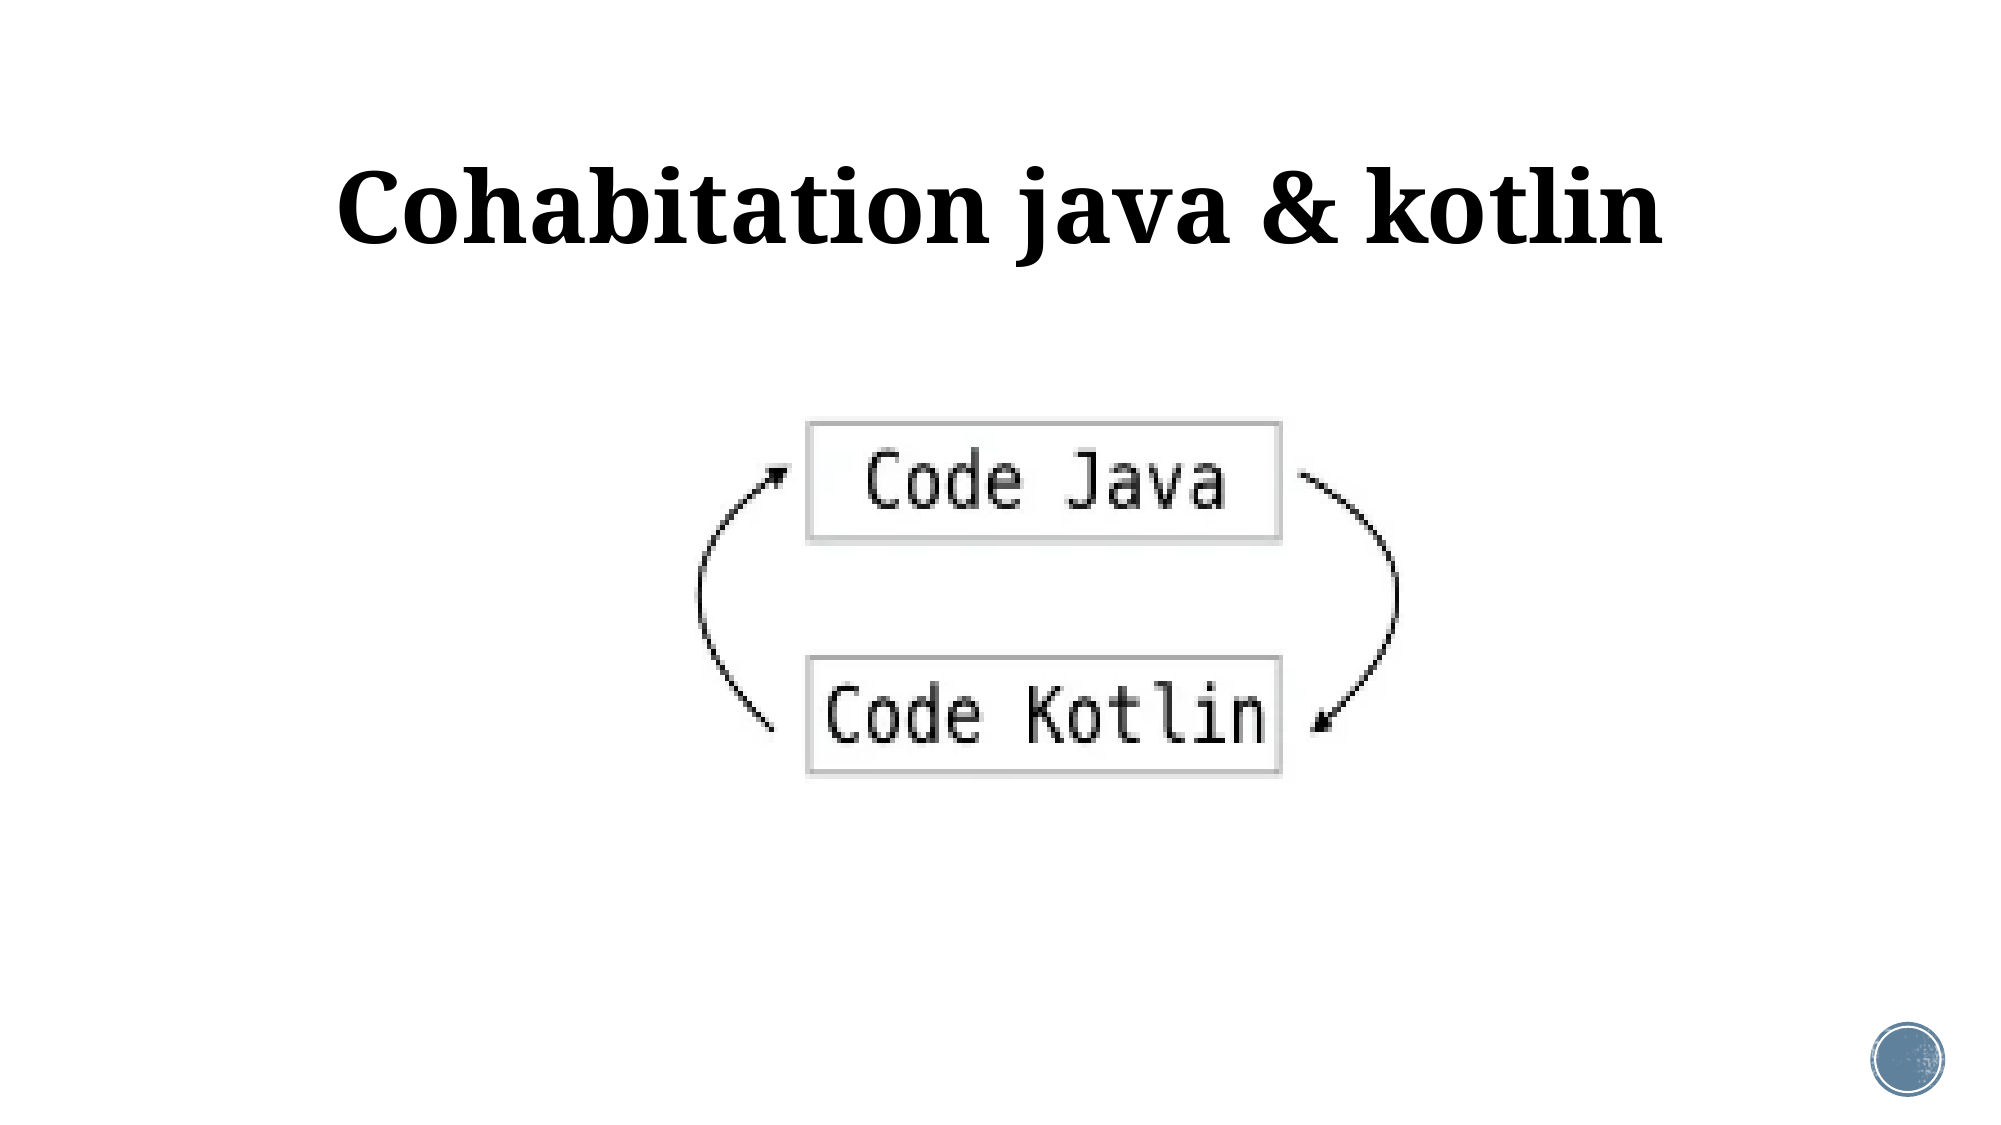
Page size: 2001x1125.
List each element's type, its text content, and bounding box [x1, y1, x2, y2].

picture [627, 380, 1467, 842]
title Cohabitation java & kotlin [175, 79, 1826, 344]
